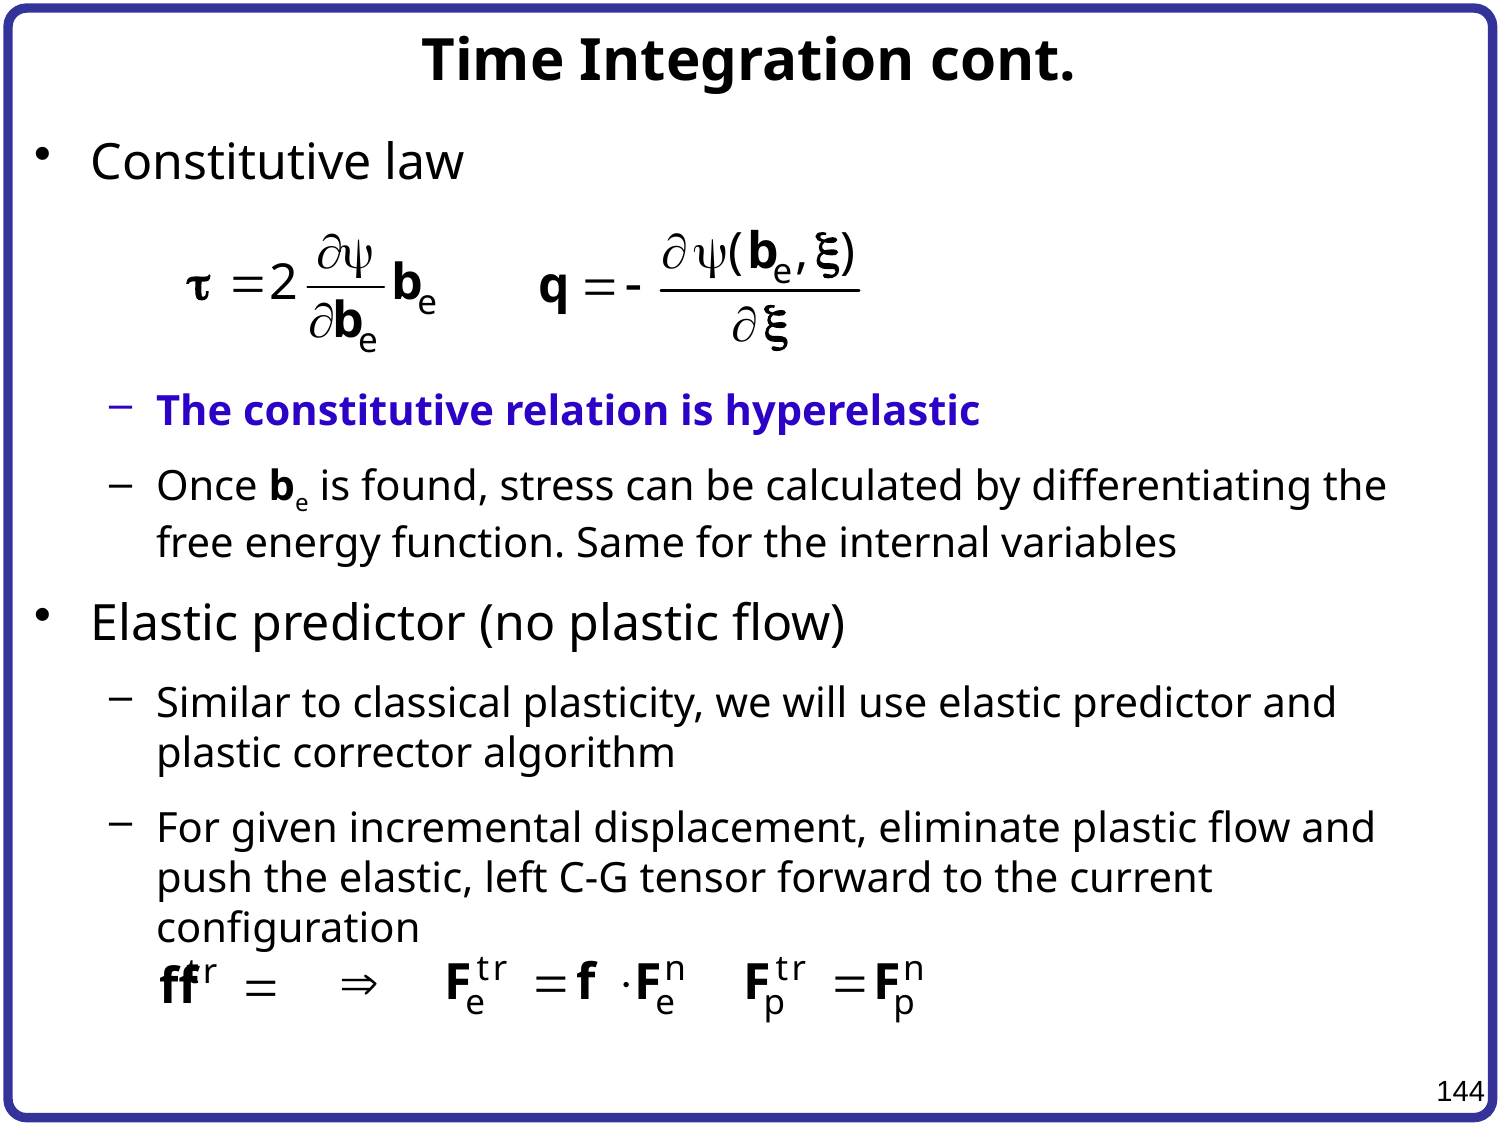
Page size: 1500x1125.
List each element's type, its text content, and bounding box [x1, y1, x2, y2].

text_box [533, 218, 865, 362]
title Time Integration cont. [6, 7, 1492, 106]
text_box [184, 218, 441, 358]
list Constitutive law The constitutive relation is hyperelastic Once be is found, stress can be calculated by differentiating the free energy function. Same for the internal variables Elastic predictor (no plastic flow) Similar to classical plasticity, we will use elastic predictor and plastic corrector algorithm For given incremental displacement, eliminate plastic flow and push the elastic, left C-G tensor forward to the current configuration [18, 121, 1481, 1086]
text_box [155, 947, 317, 1012]
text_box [337, 943, 926, 1030]
